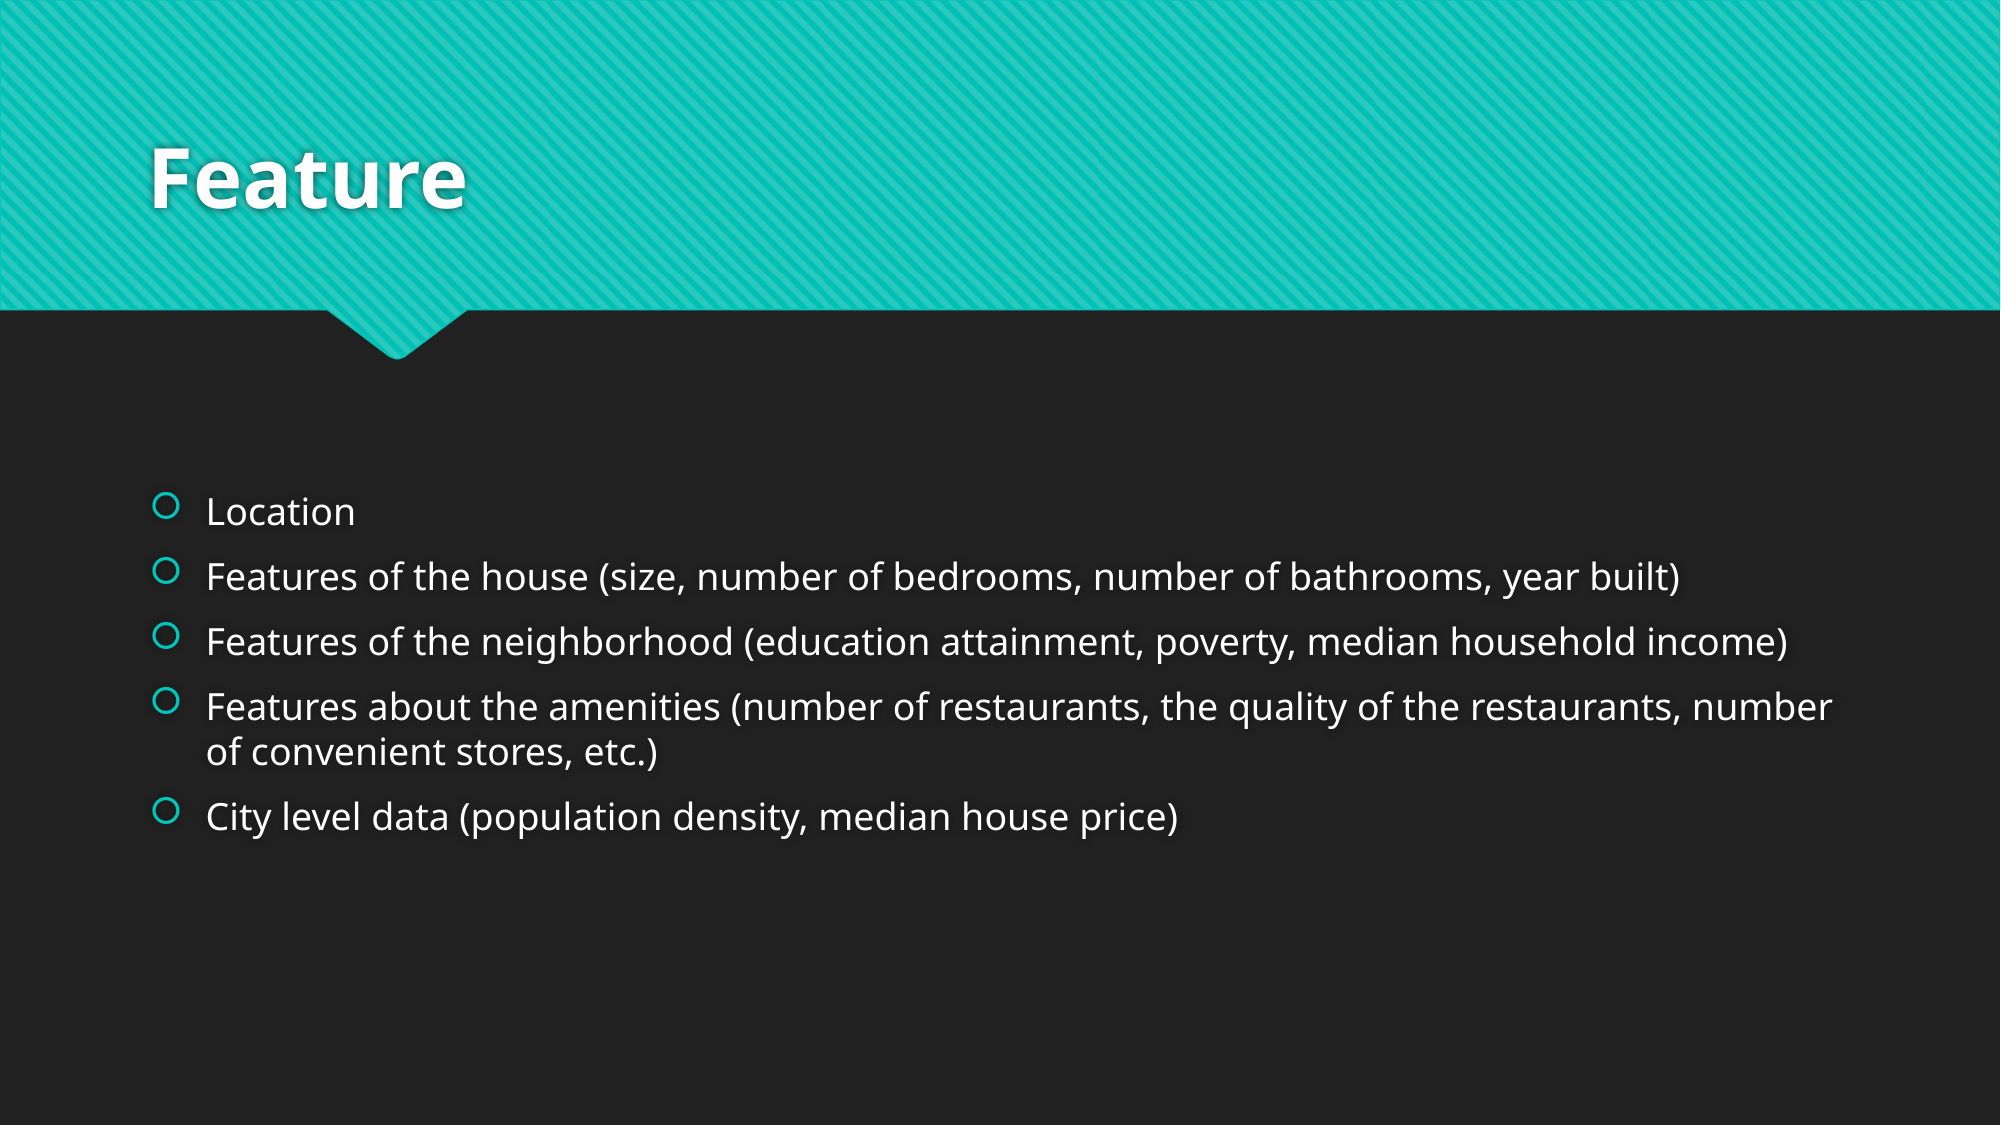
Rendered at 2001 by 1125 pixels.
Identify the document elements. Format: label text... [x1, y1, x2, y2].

list Location Features of the house (size, number of bedrooms, number of bathrooms, year built) Features of the neighborhood (education attainment, poverty, median household income) Features about the amenities (number of restaurants, the quality of the restaurants, number of convenient stores, etc.) City level data (population density, median house price) [134, 364, 1866, 962]
title Feature [132, 73, 1868, 233]
